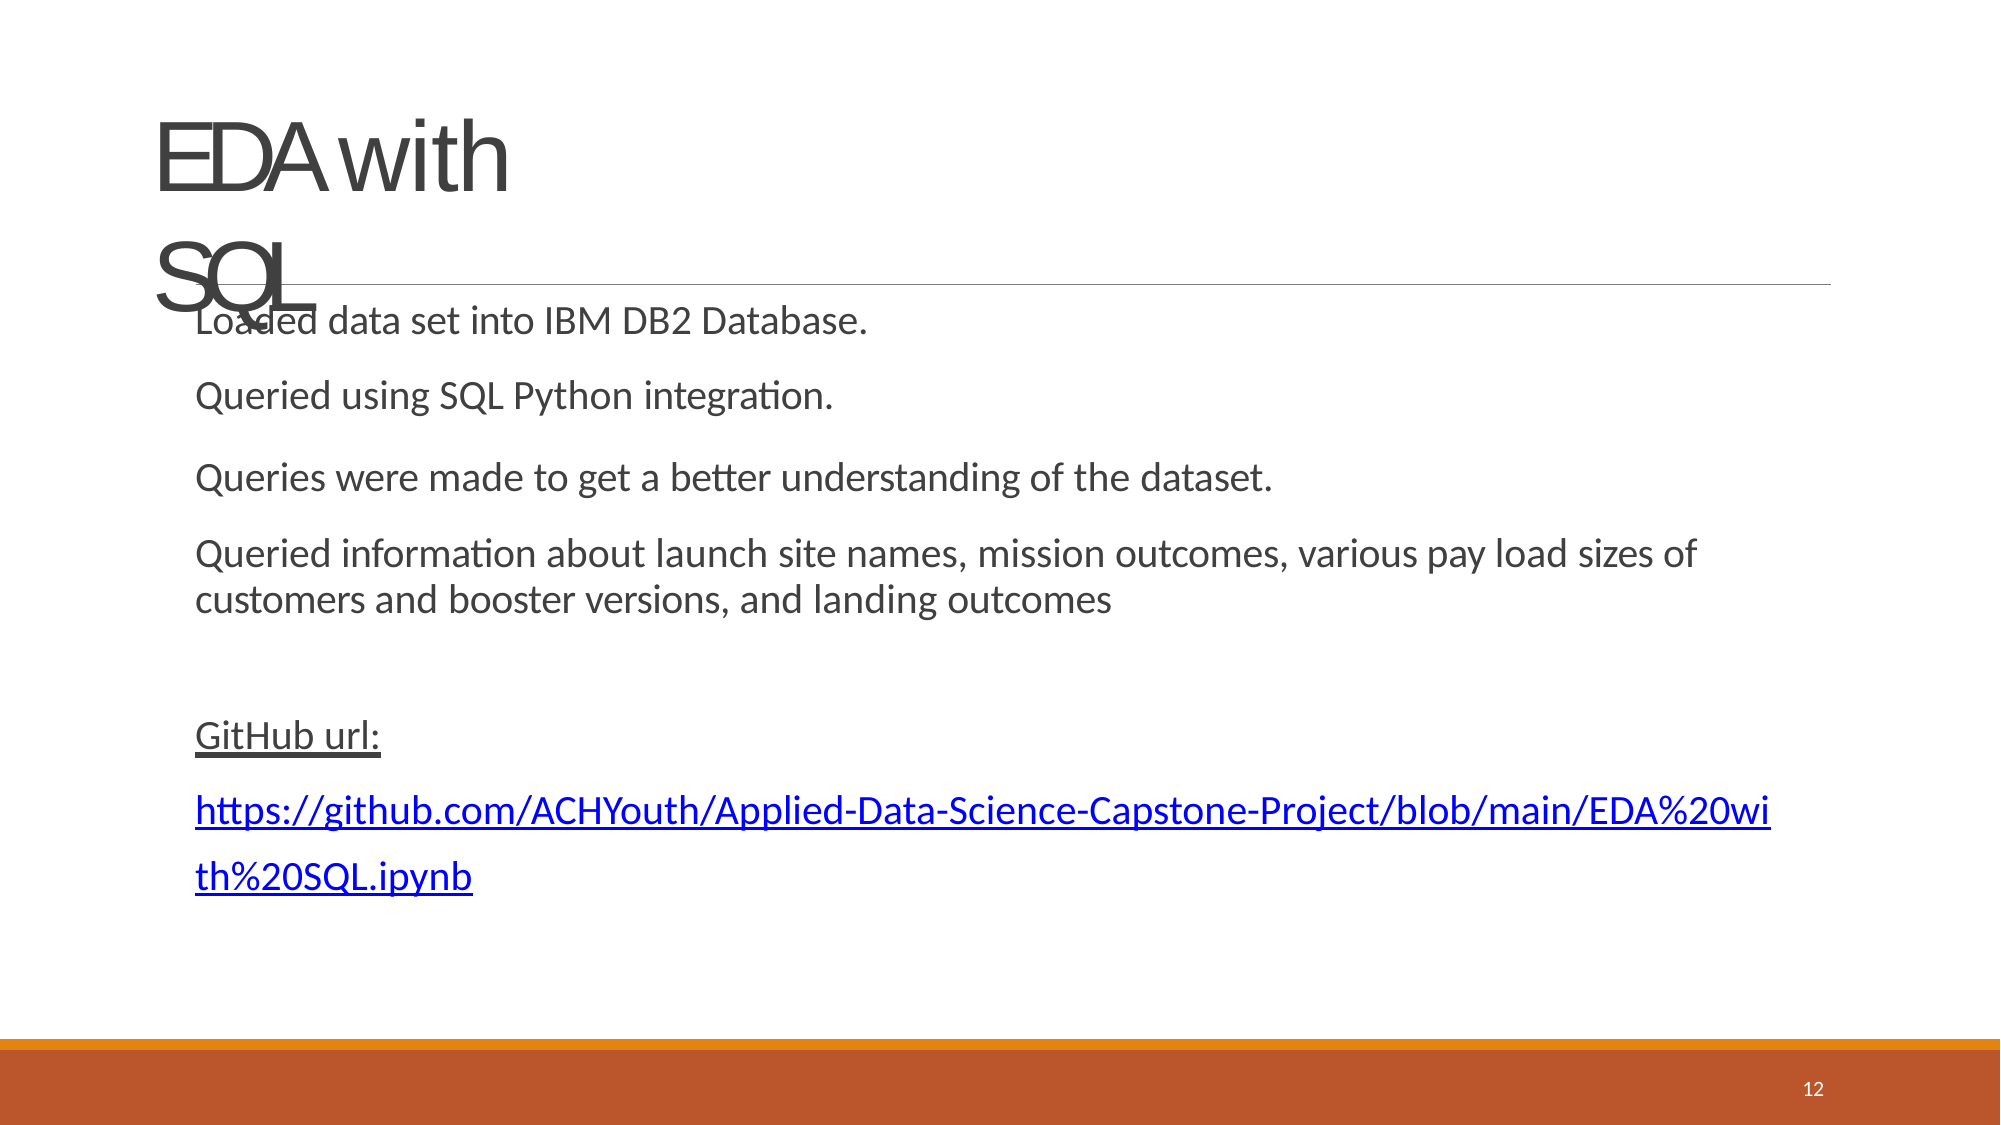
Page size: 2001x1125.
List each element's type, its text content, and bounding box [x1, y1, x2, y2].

slide_number 12 [1795, 1077, 1831, 1125]
text_box Loaded data set into IBM DB2 Database. Queried using SQL Python integration. Queries were made to get a better understanding of the dataset. Queried information about launch site names, mission outcomes, various pay load sizes of customers and booster versions, and landing outcomes GitHub url: https://github.com/ACHYouth/Applied-Data-Science-Capstone-Project/blob/main/EDA%20with%20SQL.ipynb [192, 266, 1782, 907]
title EDA with SQL [150, 89, 683, 332]
